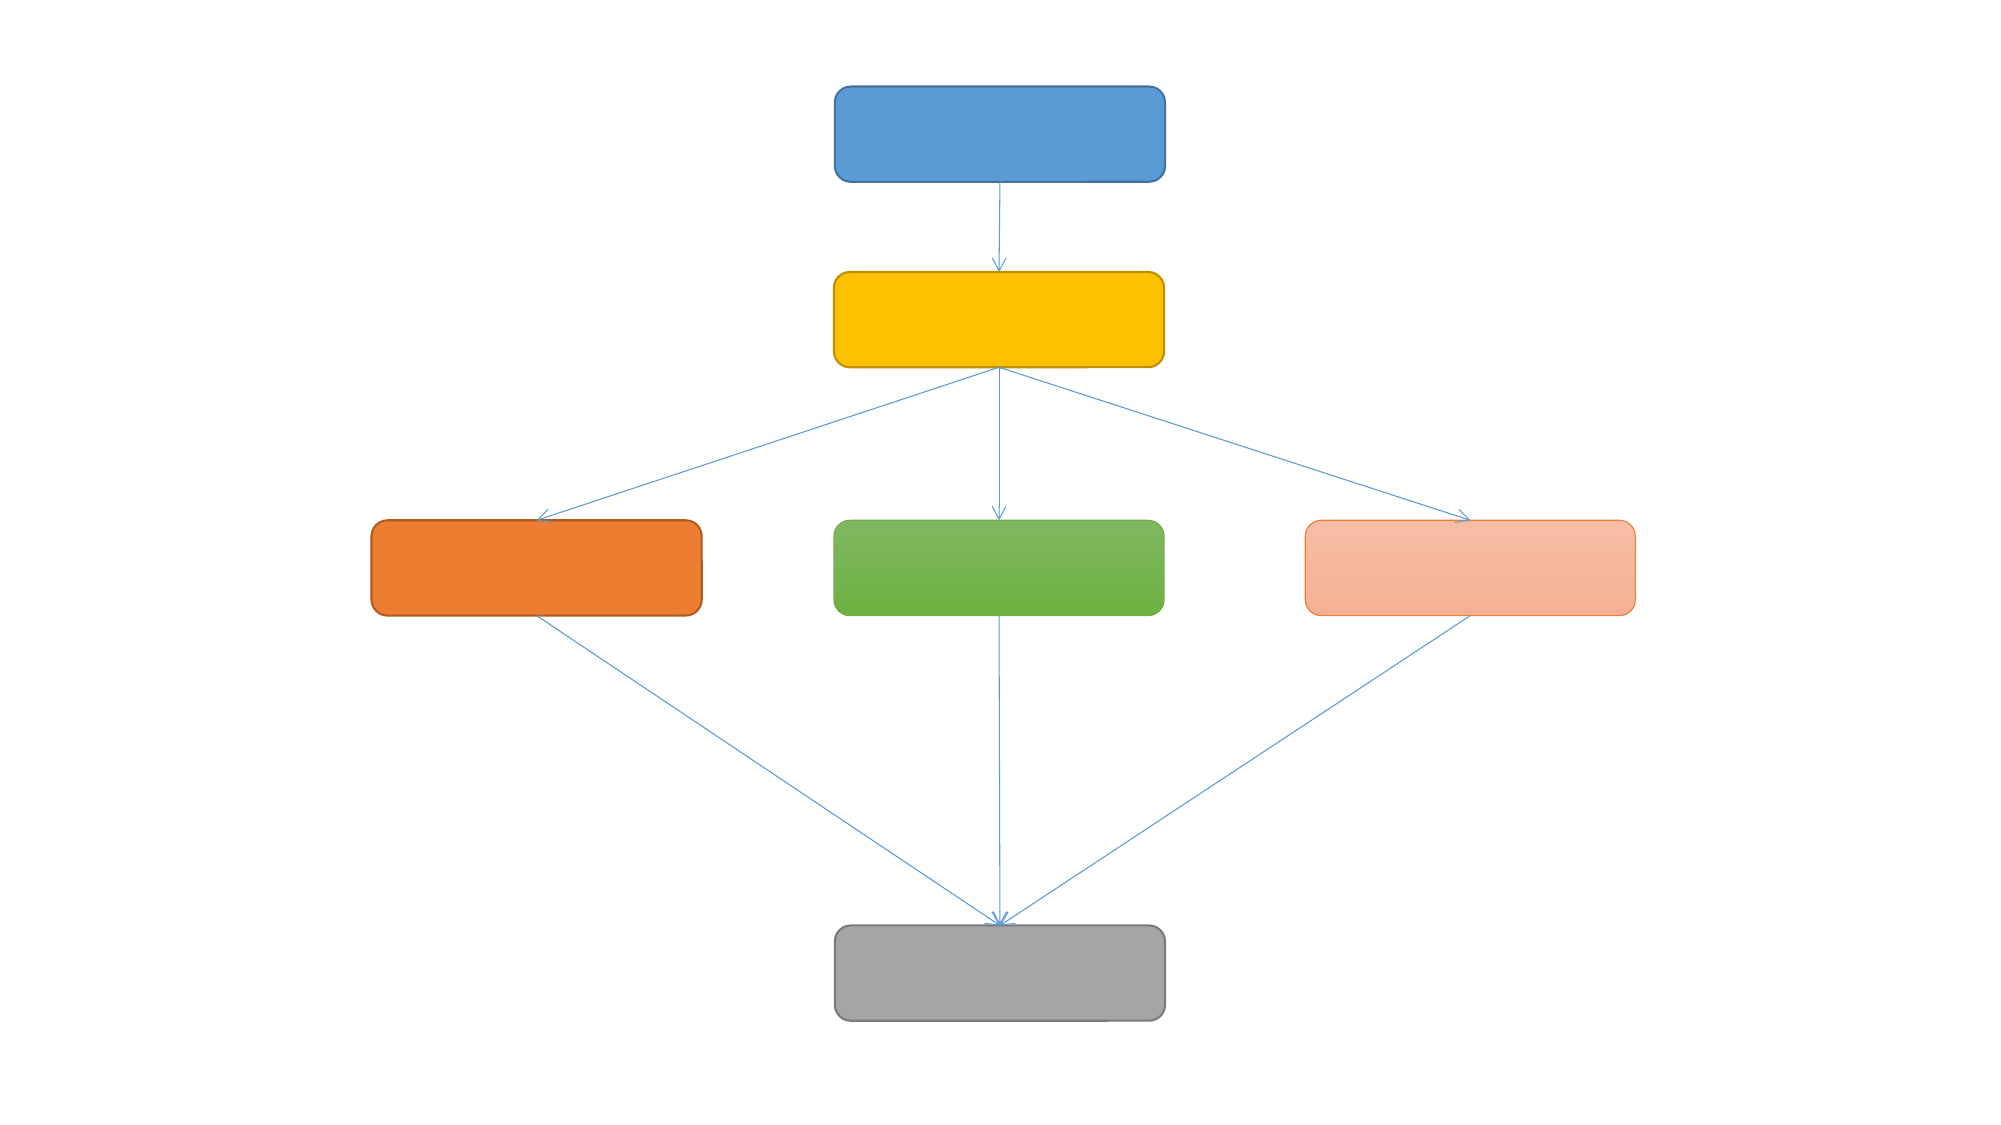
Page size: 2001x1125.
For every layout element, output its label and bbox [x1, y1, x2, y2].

text_box [1304, 519, 1637, 617]
text_box [370, 519, 703, 617]
text_box [833, 926, 1167, 1022]
text_box [833, 85, 1167, 183]
text_box [999, 615, 1471, 926]
text_box [536, 367, 998, 521]
text_box [832, 270, 1166, 367]
text_box [536, 615, 998, 926]
text_box [833, 521, 1165, 615]
text_box [998, 367, 1471, 521]
